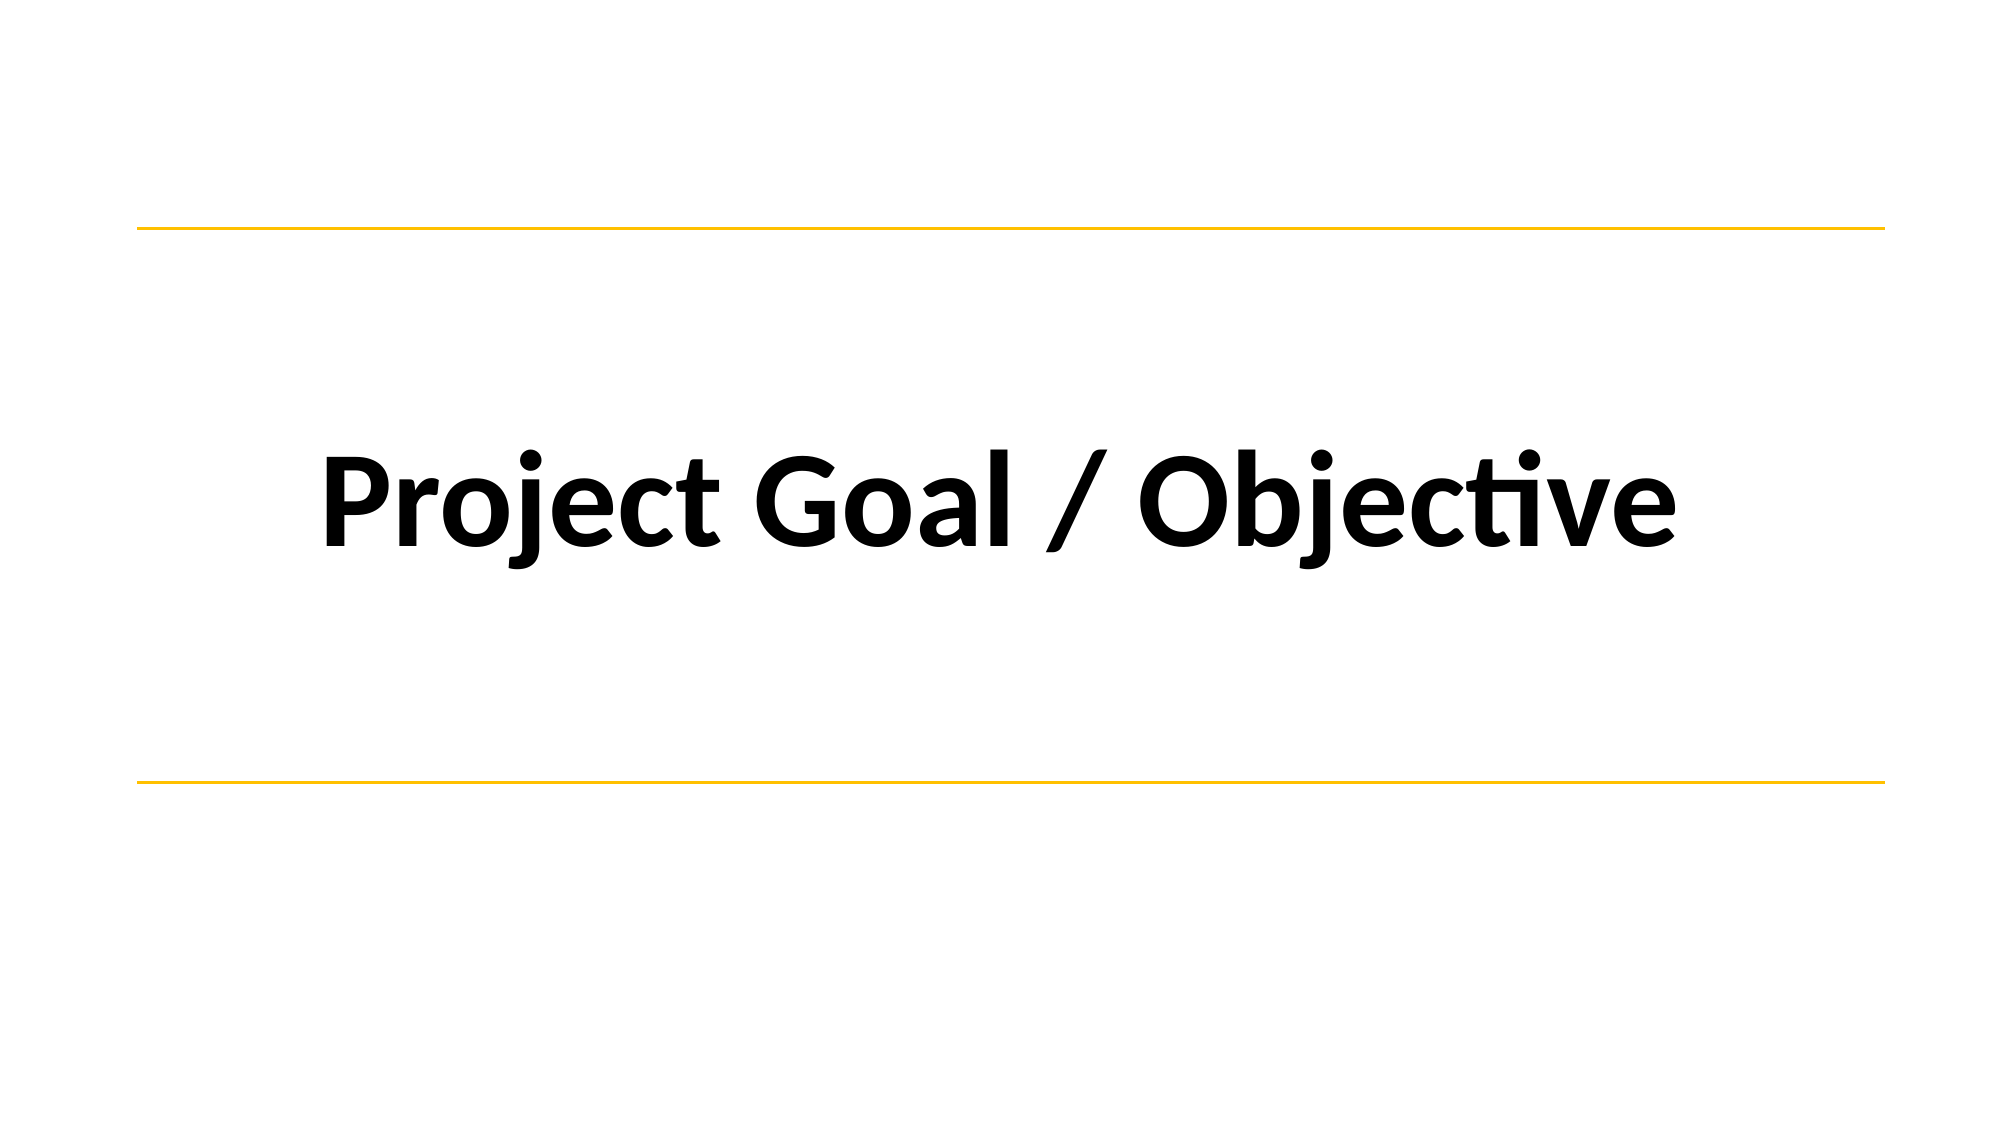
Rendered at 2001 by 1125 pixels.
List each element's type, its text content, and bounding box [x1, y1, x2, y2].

title Project Goal / Objective [137, 393, 1863, 611]
